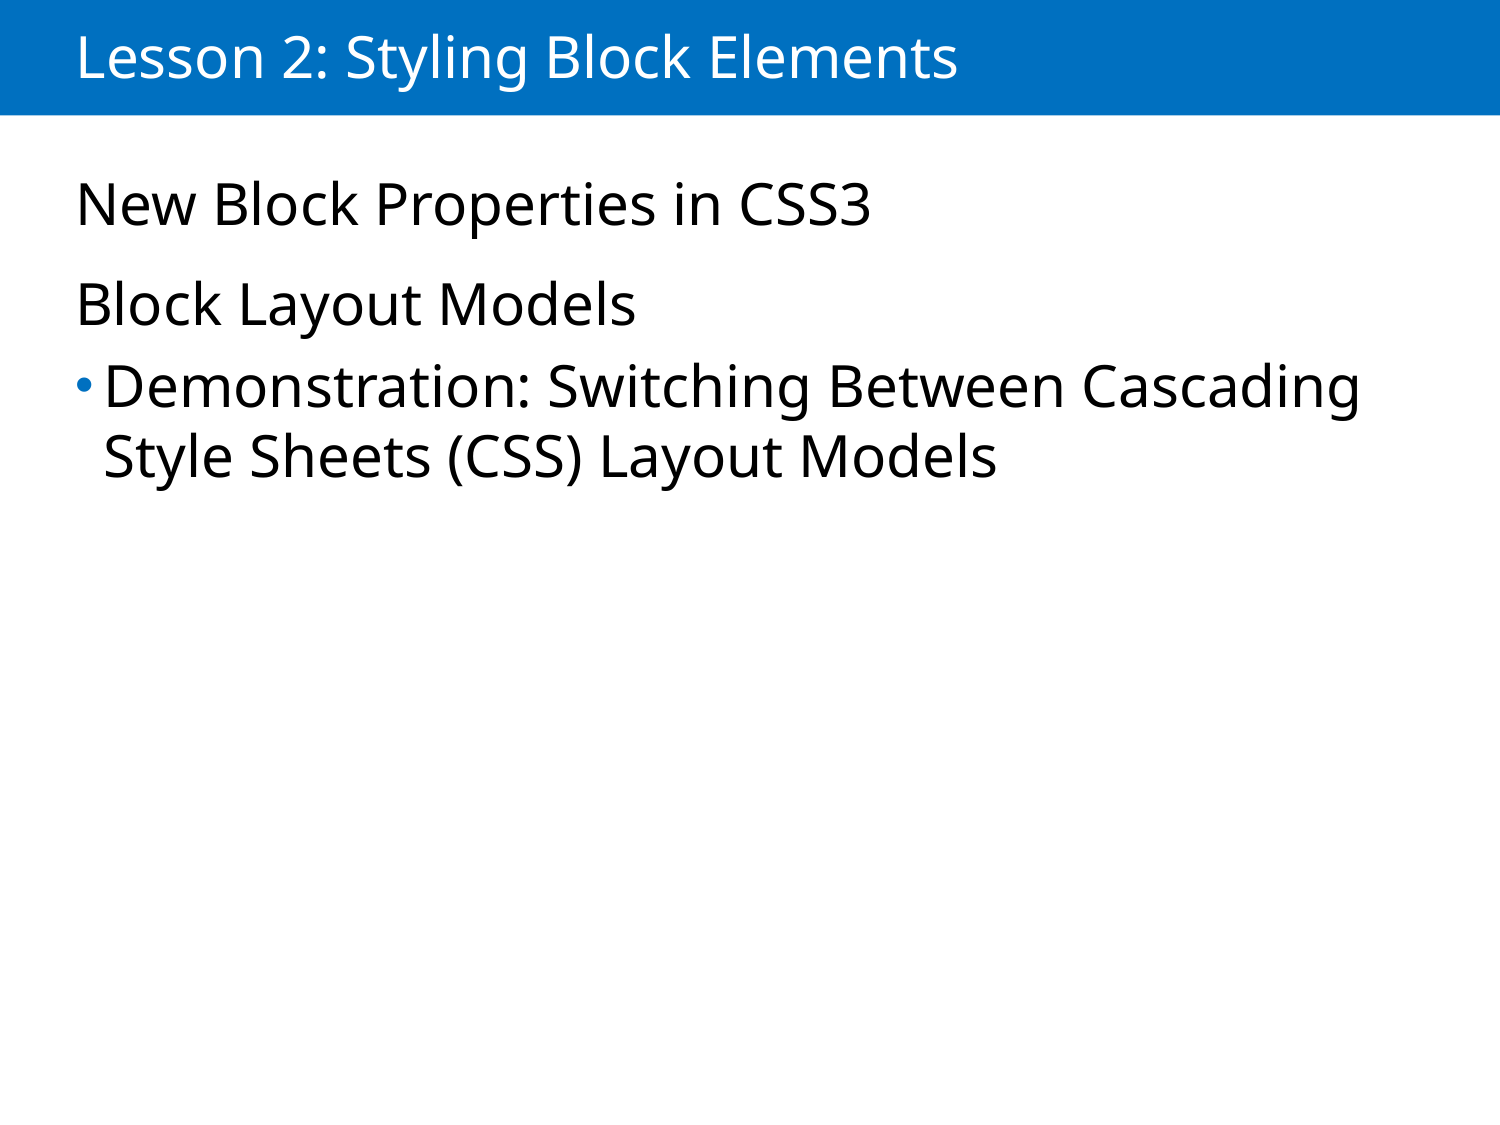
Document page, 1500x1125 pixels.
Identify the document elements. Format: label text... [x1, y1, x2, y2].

title Lesson 2: Styling Block Elements [75, 0, 1351, 122]
list New Block Properties in CSS3 Block Layout Models Demonstration: Switching Between Cascading Style Sheets (CSS) Layout Models [74, 167, 1408, 1013]
